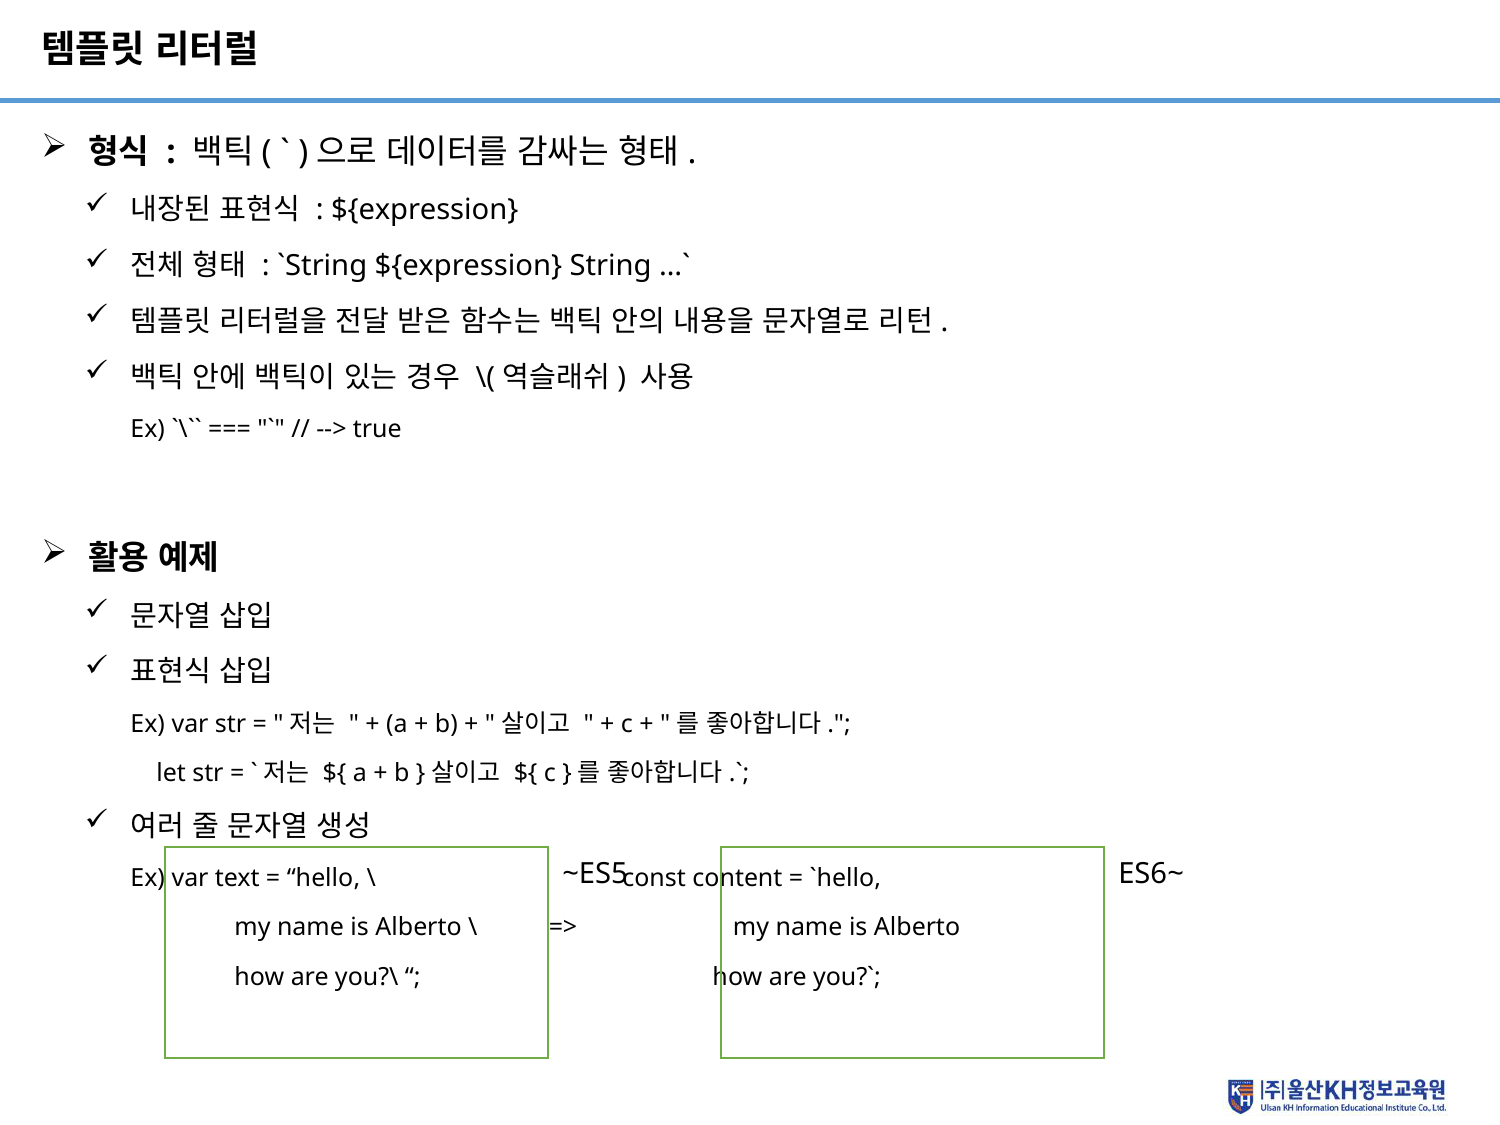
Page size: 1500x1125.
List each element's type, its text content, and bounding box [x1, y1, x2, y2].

title 템플릿 리터럴 [41, 0, 1023, 102]
text_box ES6~ [1103, 847, 1207, 897]
text_box [164, 846, 549, 1059]
list 형식 : 백틱( ` )으로 데이터를 감싸는 형태. 내장된 표현식 : ${expression} 전체 형태 : `String ${expression} String …` 템플릿 리터럴을 전달 받은 함수는 백틱 안의 내용을 문자열로 리턴. 백틱 안에 백틱이 있는 경우 \(역슬래쉬) 사용 Ex) `\`` === "`" // --> true 활용 예제 문자열 삽입 표현식 삽입 Ex) var str = "저는 " + (a + b) + "살이고 " + c + "를 좋아합니다."; let str = `저는 ${ a + b }살이고 ${ c }를 좋아합니다.`; 여러 줄 문자열 생성 Ex) var text = “hello, \ const content = `hello, my name is Alberto \ => my name is Alberto how are you?\ “; how are you?`; [41, 118, 1459, 1059]
picture [1222, 1074, 1448, 1116]
text_box ~ES5 [547, 847, 651, 897]
text_box [720, 846, 1105, 1059]
